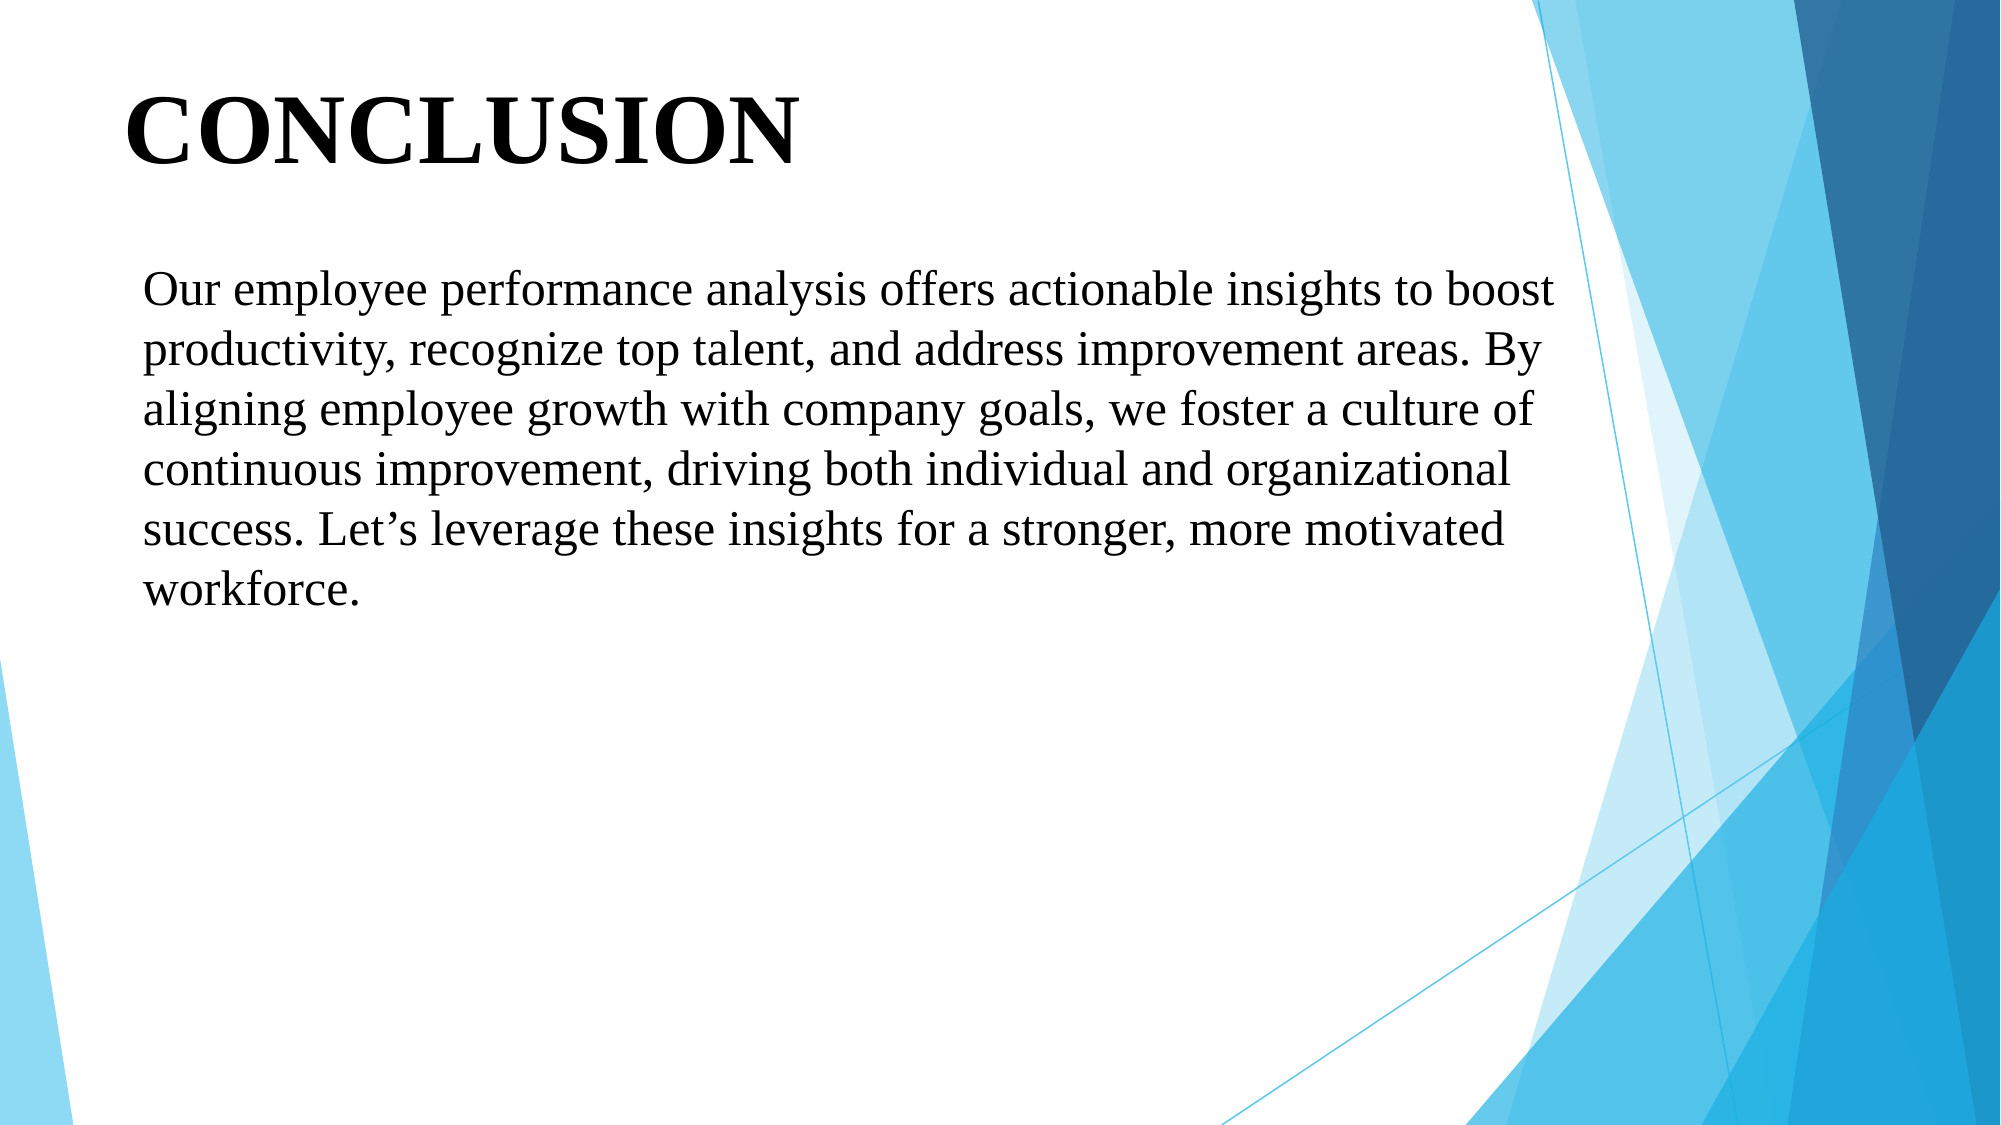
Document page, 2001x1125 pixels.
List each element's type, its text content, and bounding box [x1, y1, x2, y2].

title CONCLUSION [123, 63, 1877, 182]
text_box Our employee performance analysis offers actionable insights to boost productivity, recognize top talent, and address improvement areas. By aligning employee growth with company goals, we foster a culture of continuous improvement, driving both individual and organizational success. Let’s leverage these insights for a stronger, more motivated workforce. [128, 247, 1688, 623]
